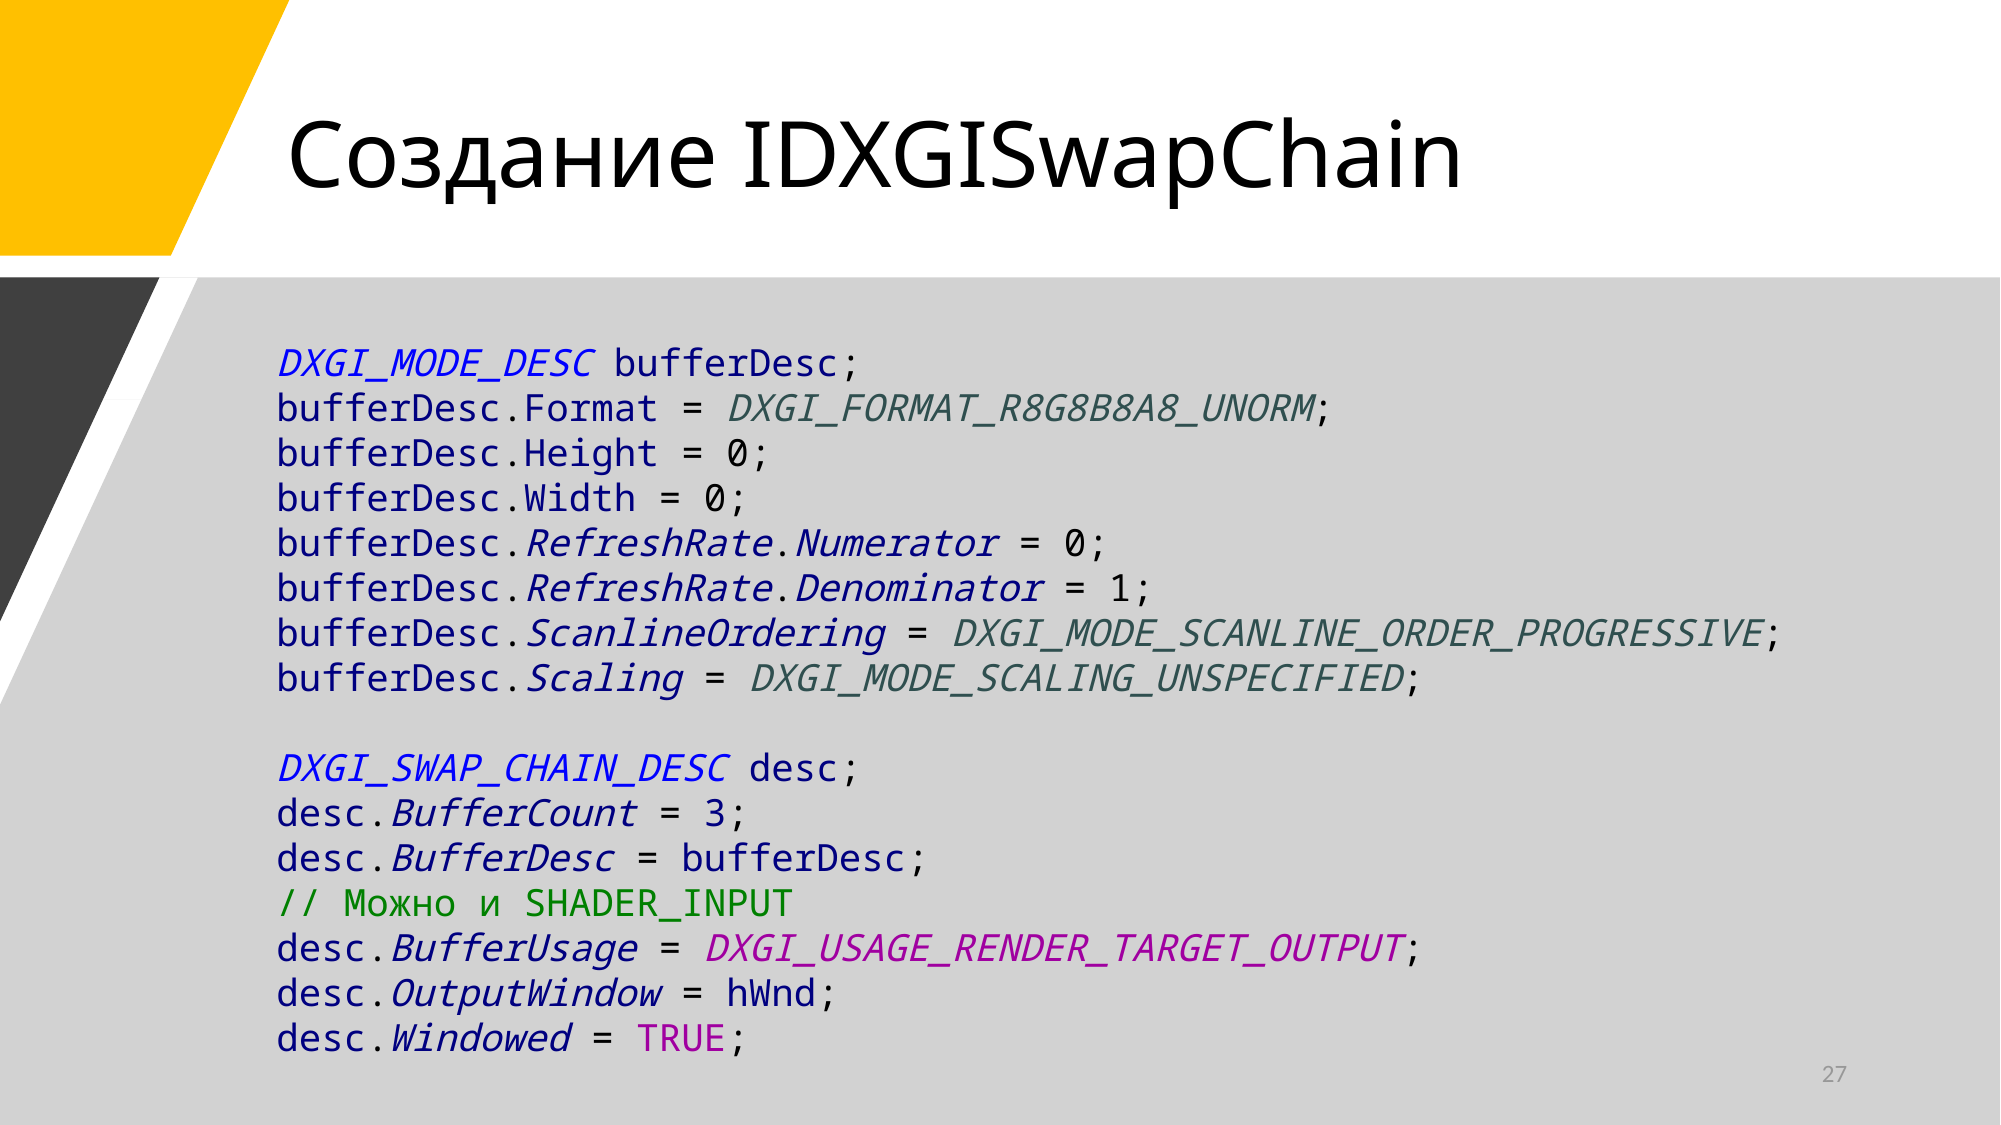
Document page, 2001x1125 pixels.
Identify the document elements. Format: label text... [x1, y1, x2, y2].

text_box [0, 276, 162, 622]
text_box [0, 0, 291, 257]
title Создание IDXGISwapChain [271, 60, 1808, 255]
slide_number 27 [1412, 1067, 1863, 1103]
text_box DXGI_MODE_DESC bufferDesc; bufferDesc.Format = DXGI_FORMAT_R8G8B8A8_UNORM; bufferDesc.Height = 0; bufferDesc.Width = 0; bufferDesc.RefreshRate.Numerator = 0; bufferDesc.RefreshRate.Denominator = 1; bufferDesc.ScanlineOrdering = DXGI_MODE_SCANLINE_ORDER_PROGRESSIVE; bufferDesc.Scaling = DXGI_MODE_SCALING_UNSPECIFIED; DXGI_SWAP_CHAIN_DESC desc; desc.BufferCount = 3; desc.BufferDesc = bufferDesc; // Можно и SHADER_INPUT desc.BufferUsage = DXGI_USAGE_RENDER_TARGET_OUTPUT; desc.OutputWindow = hWnd; desc.Windowed = TRUE; [261, 331, 1975, 1067]
text_box [0, 276, 2000, 1125]
